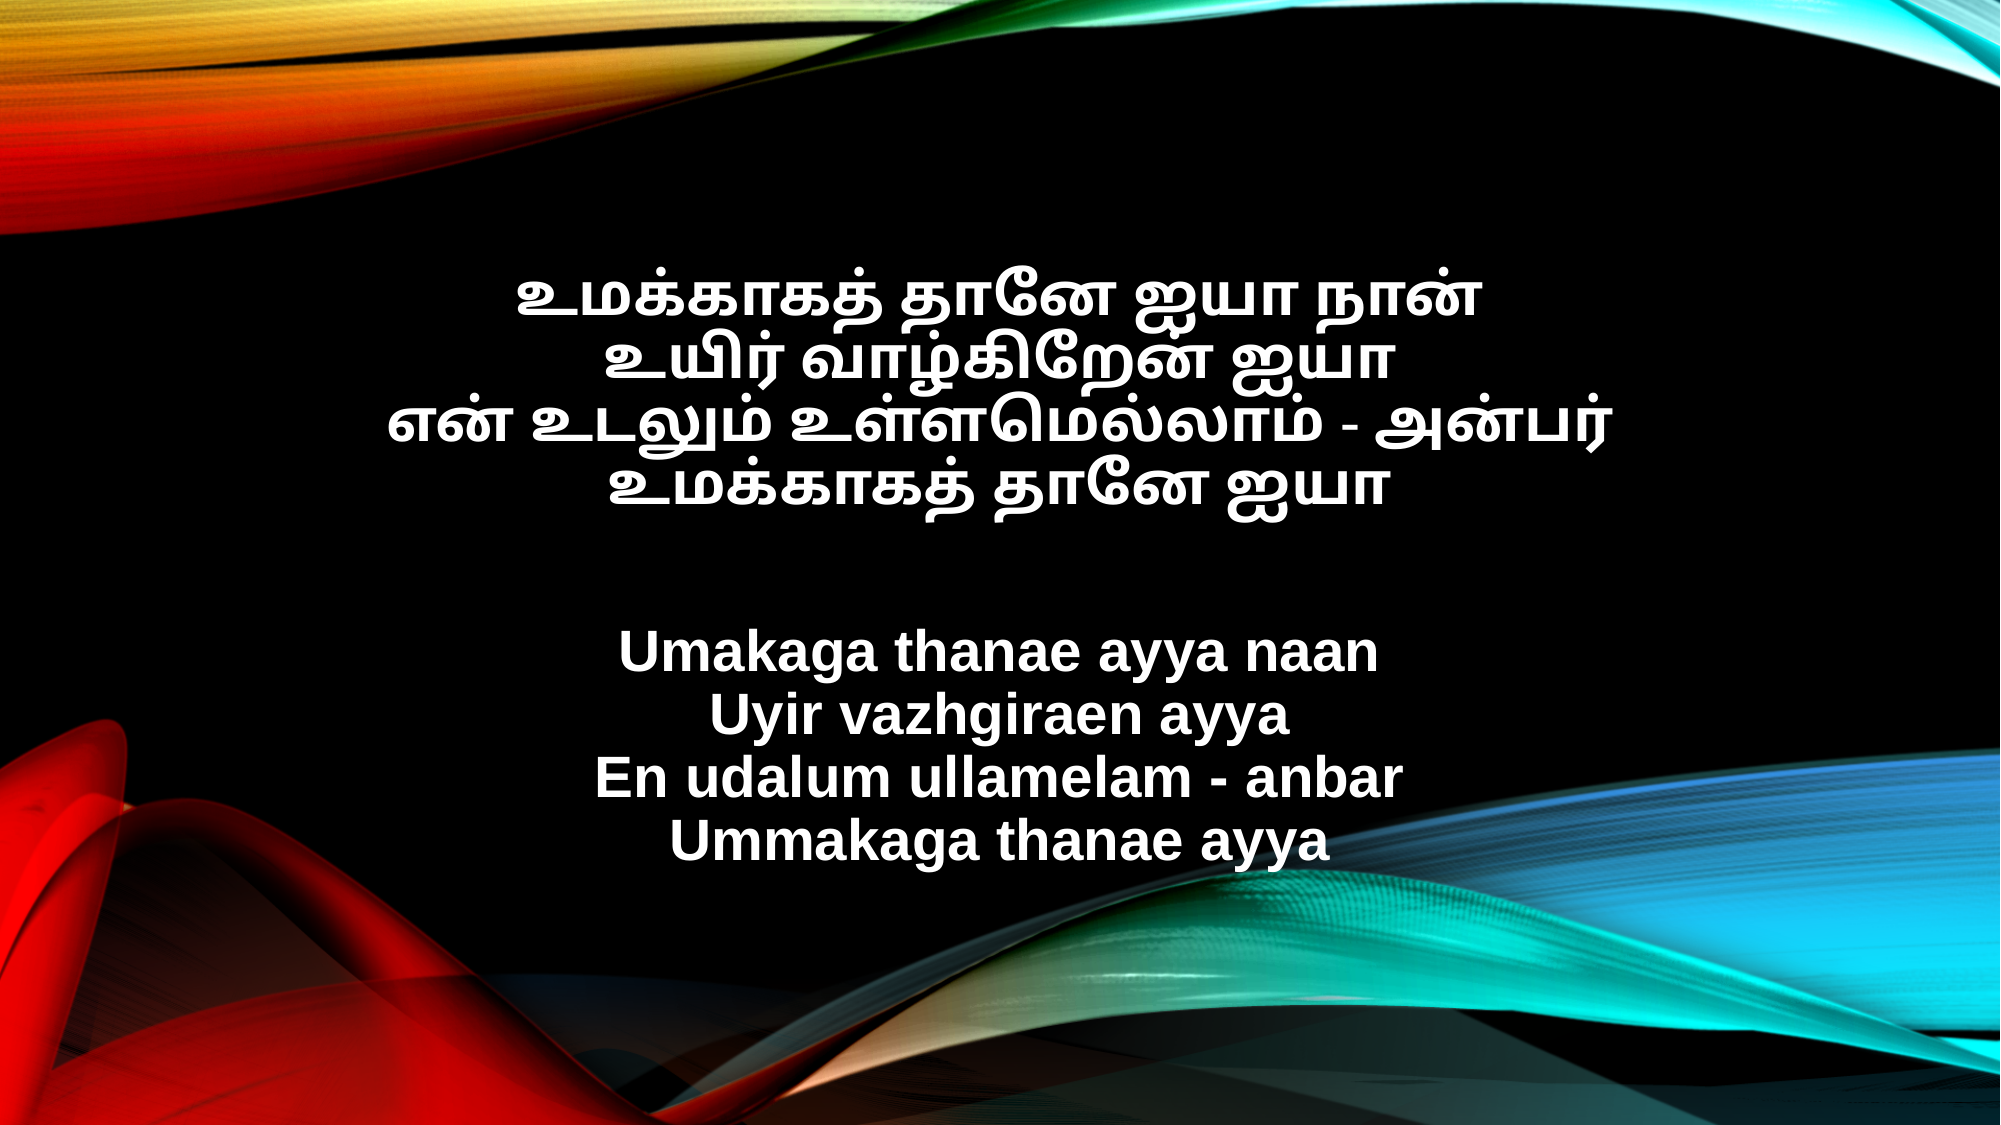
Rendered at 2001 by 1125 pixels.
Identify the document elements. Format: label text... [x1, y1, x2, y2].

subtitle உமக்காகத் தானே ஐயா நான் உயிர் வாழ்கிறேன் ஐயா என் உடலும் உள்ளமெல்லாம் - அன்பர் உமக்காகத் தானே ஐயா Umakaga thanae ayya naan Uyir vazhgiraen ayya En udalum ullamelam - anbar Ummakaga thanae ayya [0, 0, 2000, 1125]
